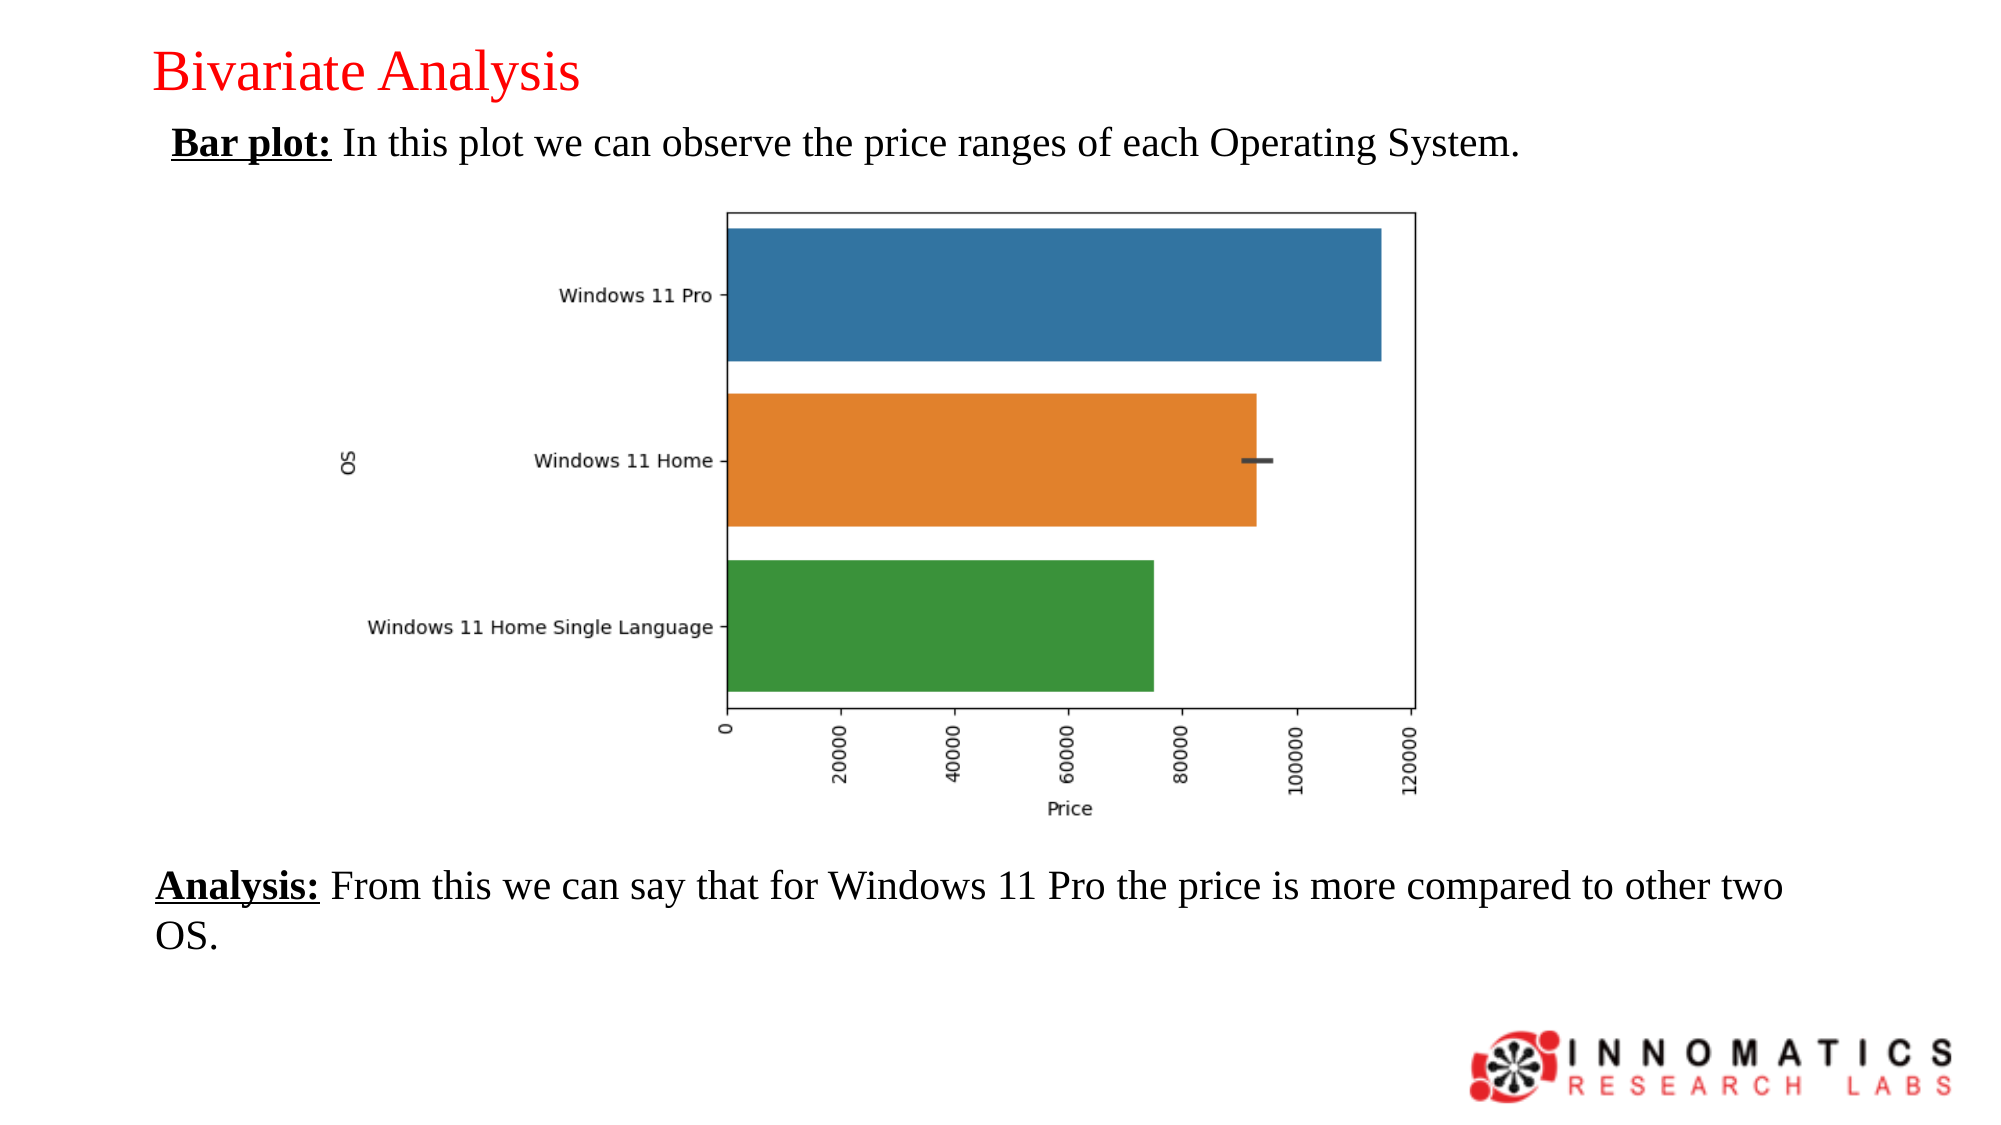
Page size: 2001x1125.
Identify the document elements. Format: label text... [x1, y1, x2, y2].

text_box Analysis: From this we can say that for Windows 11 Pro the price is more compared to other two OS. [140, 850, 1863, 940]
title Bivariate Analysis [137, 9, 1863, 113]
picture [1445, 1014, 1975, 1125]
picture [326, 199, 1433, 833]
list Bar plot: In this plot we can observe the price ranges of each Operating System. [137, 113, 1863, 833]
